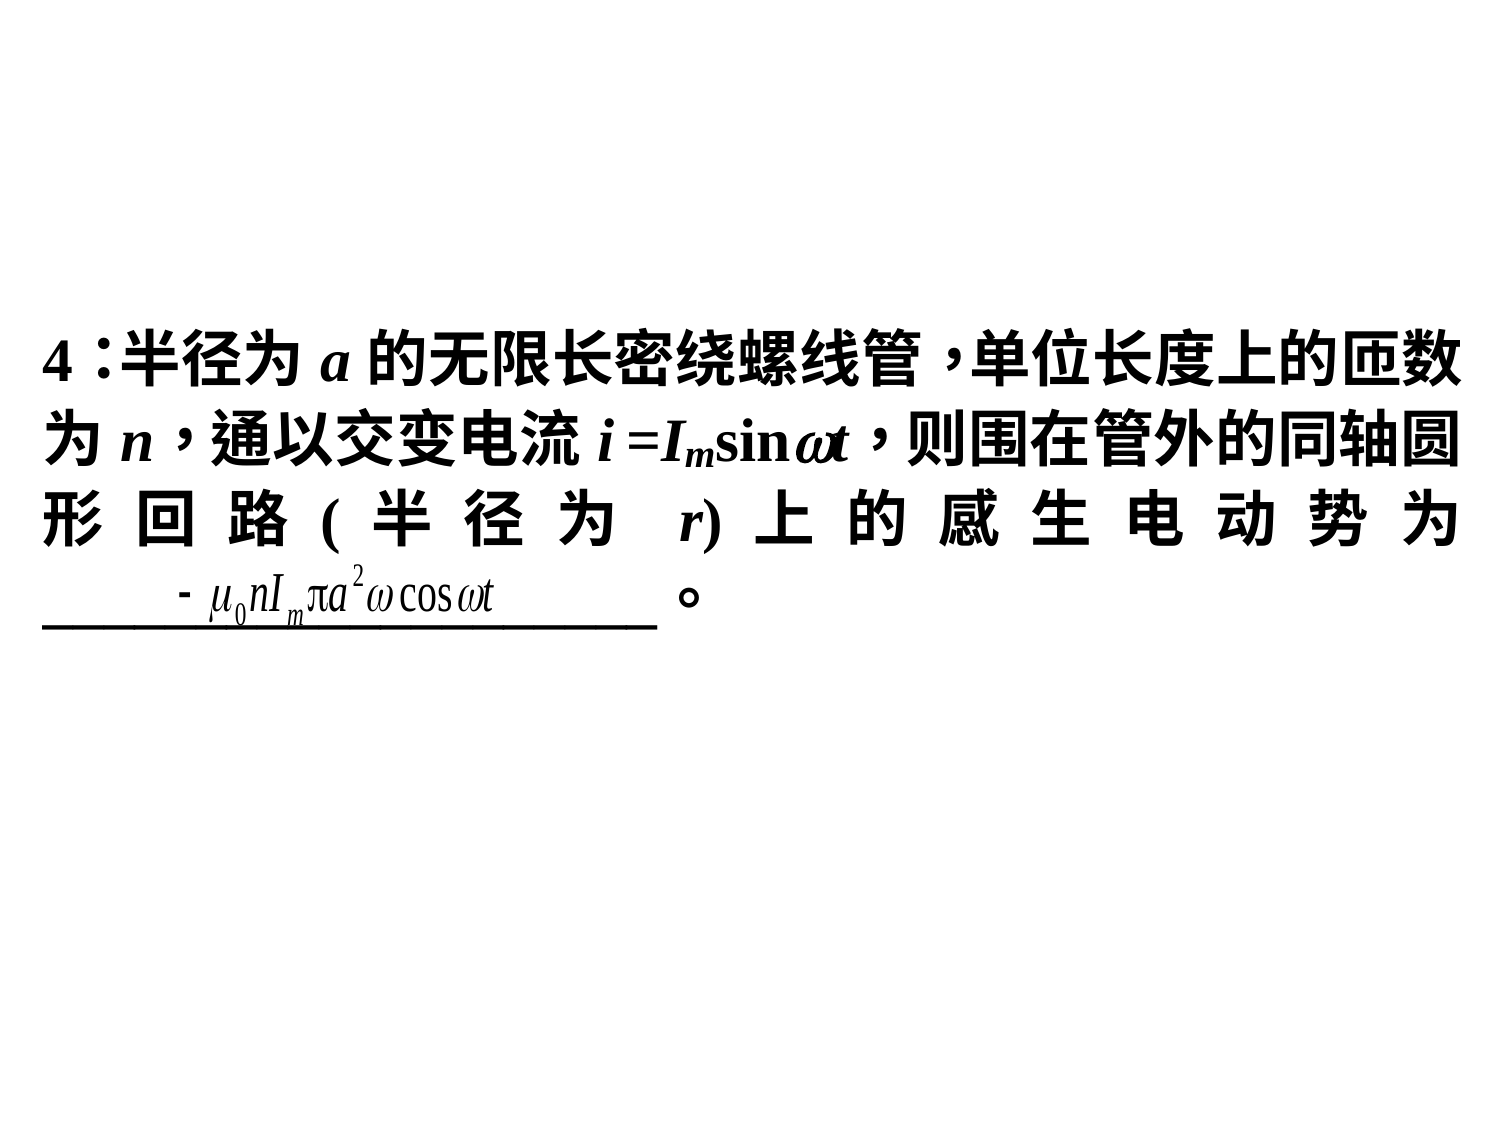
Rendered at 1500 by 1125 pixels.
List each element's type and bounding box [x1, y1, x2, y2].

picture [42, 320, 1463, 640]
